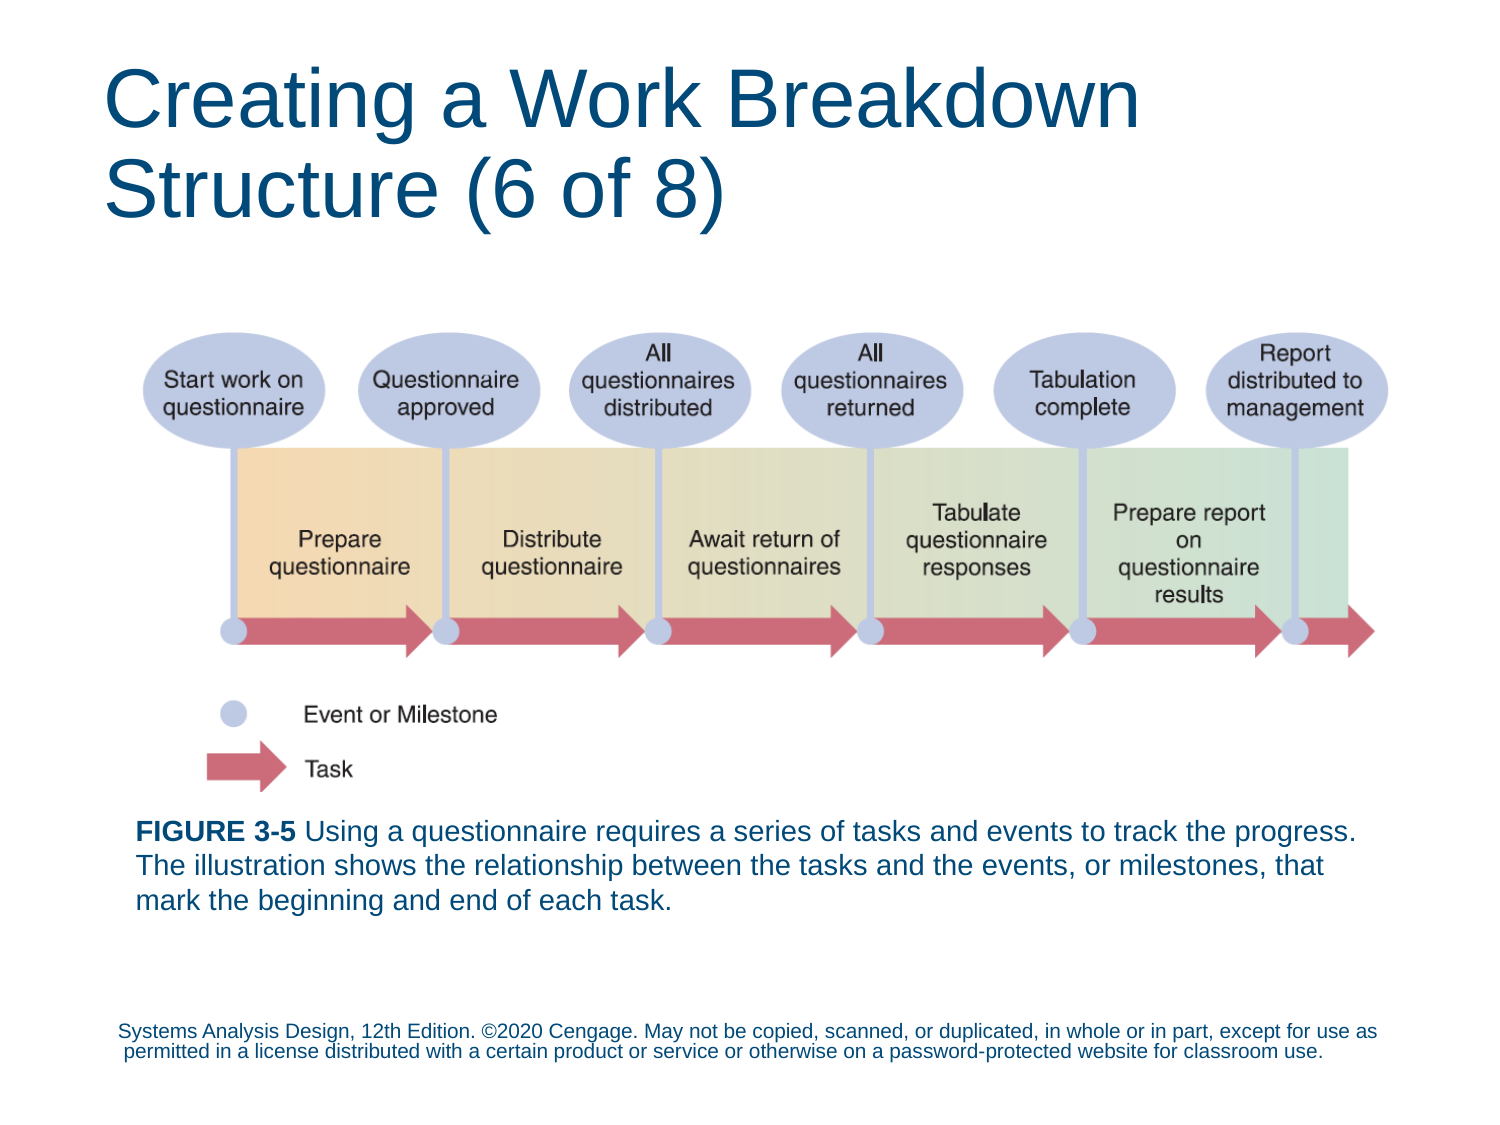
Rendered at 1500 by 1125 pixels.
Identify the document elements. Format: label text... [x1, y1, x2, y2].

text_box FIGURE 3-5 Using a questionnaire requires a series of tasks and events to track the progress. The illustration shows the relationship between the tasks and the events, or milestones, that mark the beginning and end of each task. [120, 804, 1396, 924]
title Creating a Work Breakdown Structure (6 of 8) [103, 55, 1397, 243]
footer Systems Analysis Design, 12th Edition. ©2020 Cengage. May not be copied, scanned, or duplicated, in whole or in part, except for use as permitted in a license distributed with a certain product or service or otherwise on a password-protected website for classroom use. [103, 1009, 1397, 1070]
picture [121, 328, 1397, 796]
